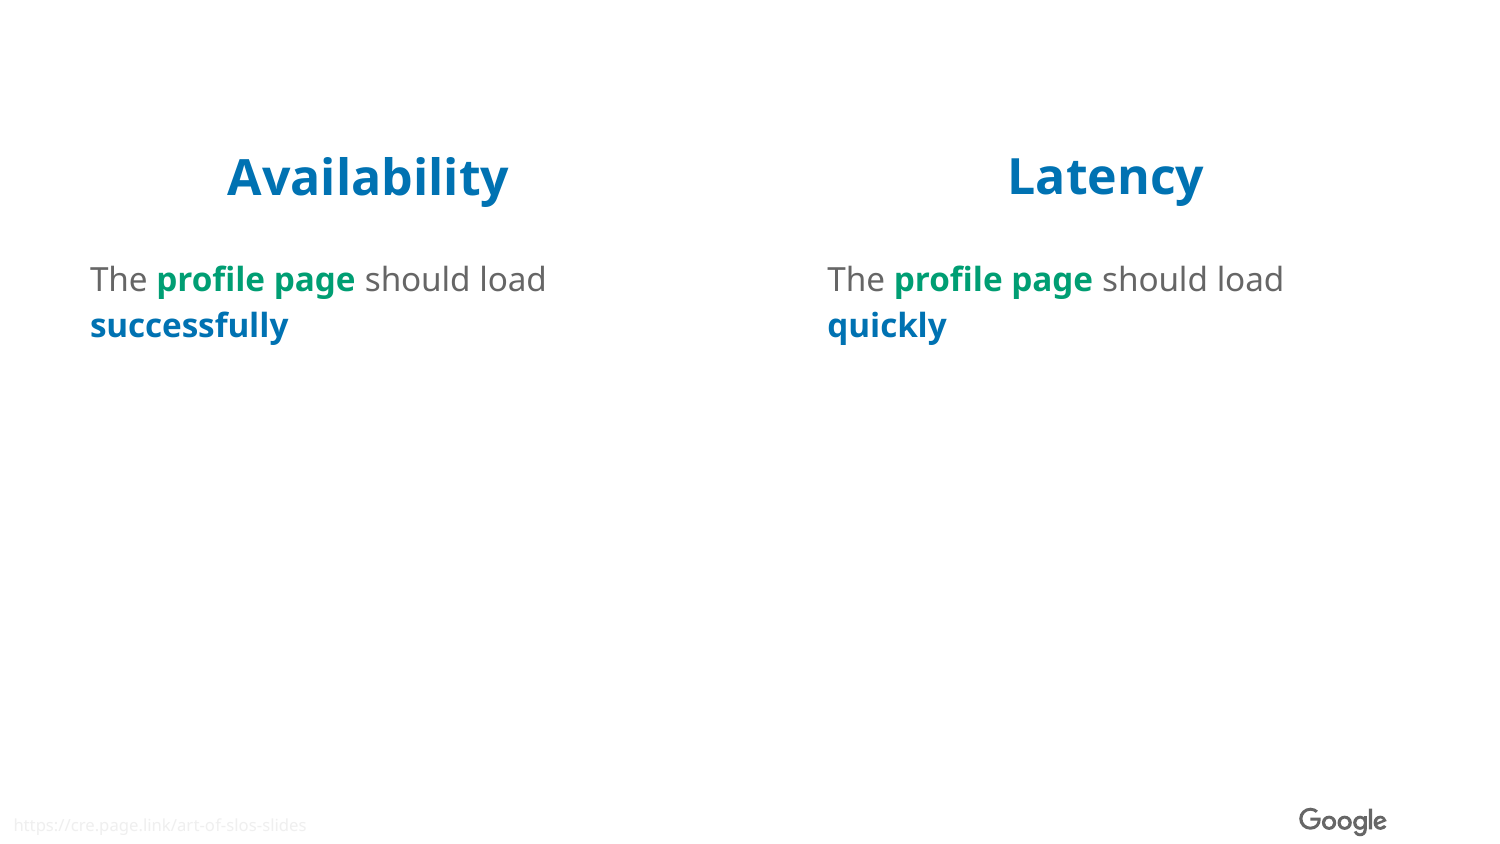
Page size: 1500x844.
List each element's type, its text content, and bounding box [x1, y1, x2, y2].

text_box Availability [187, 137, 550, 213]
text_box Latency [924, 137, 1288, 211]
list The profile page should load successfully [75, 237, 666, 300]
list The profile page should load quickly [812, 237, 1375, 300]
